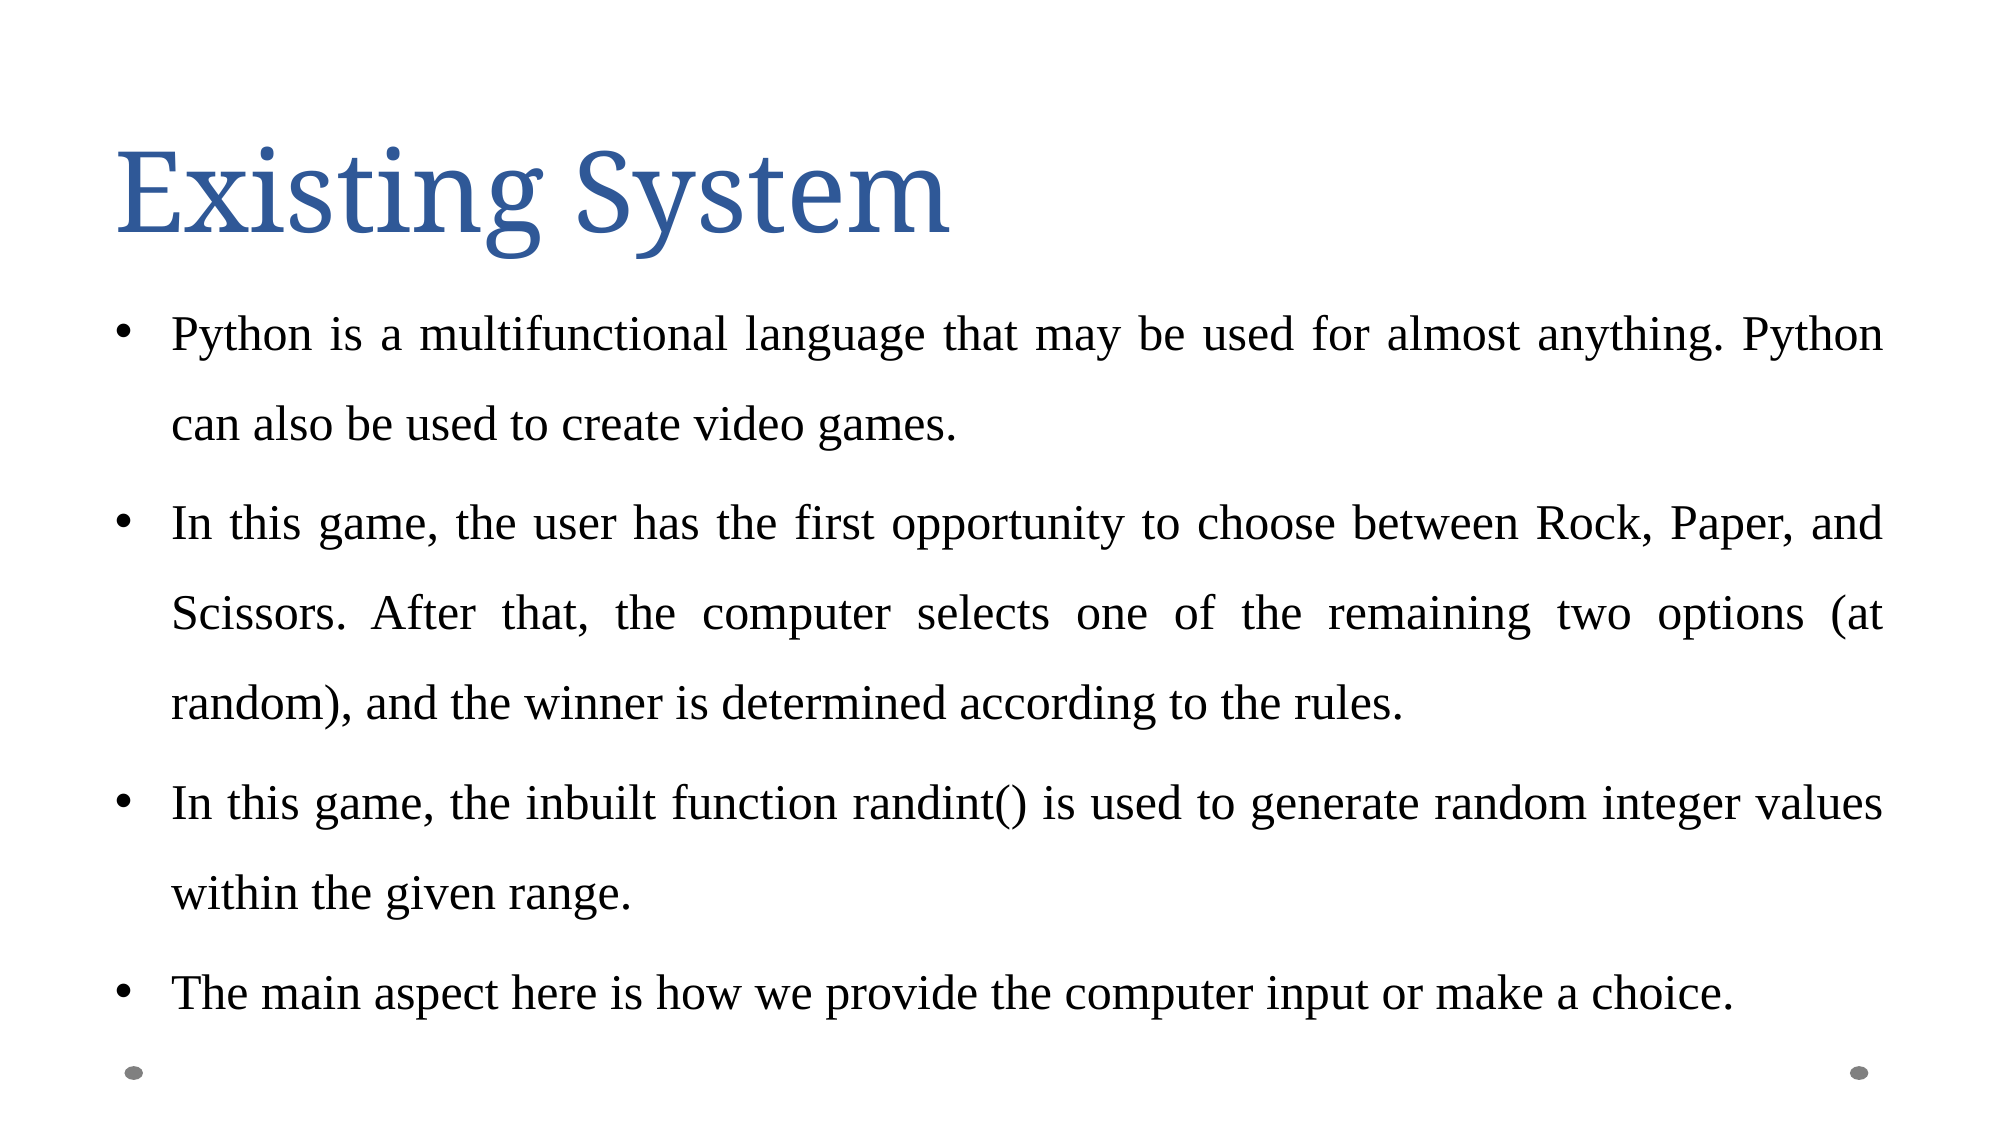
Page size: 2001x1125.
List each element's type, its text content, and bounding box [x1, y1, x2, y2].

title Existing System [99, 0, 1900, 262]
list Python is a multifunctional language that may be used for almost anything. Python can also be used to create video games. In this game, the user has the first opportunity to choose between Rock, Paper, and Scissors. After that, the computer selects one of the remaining two options (at random), and the winner is determined according to the rules. In this game, the inbuilt function randint() is used to generate random integer values within the given range. The main aspect here is how we provide the computer input or make a choice. [99, 262, 1900, 1062]
